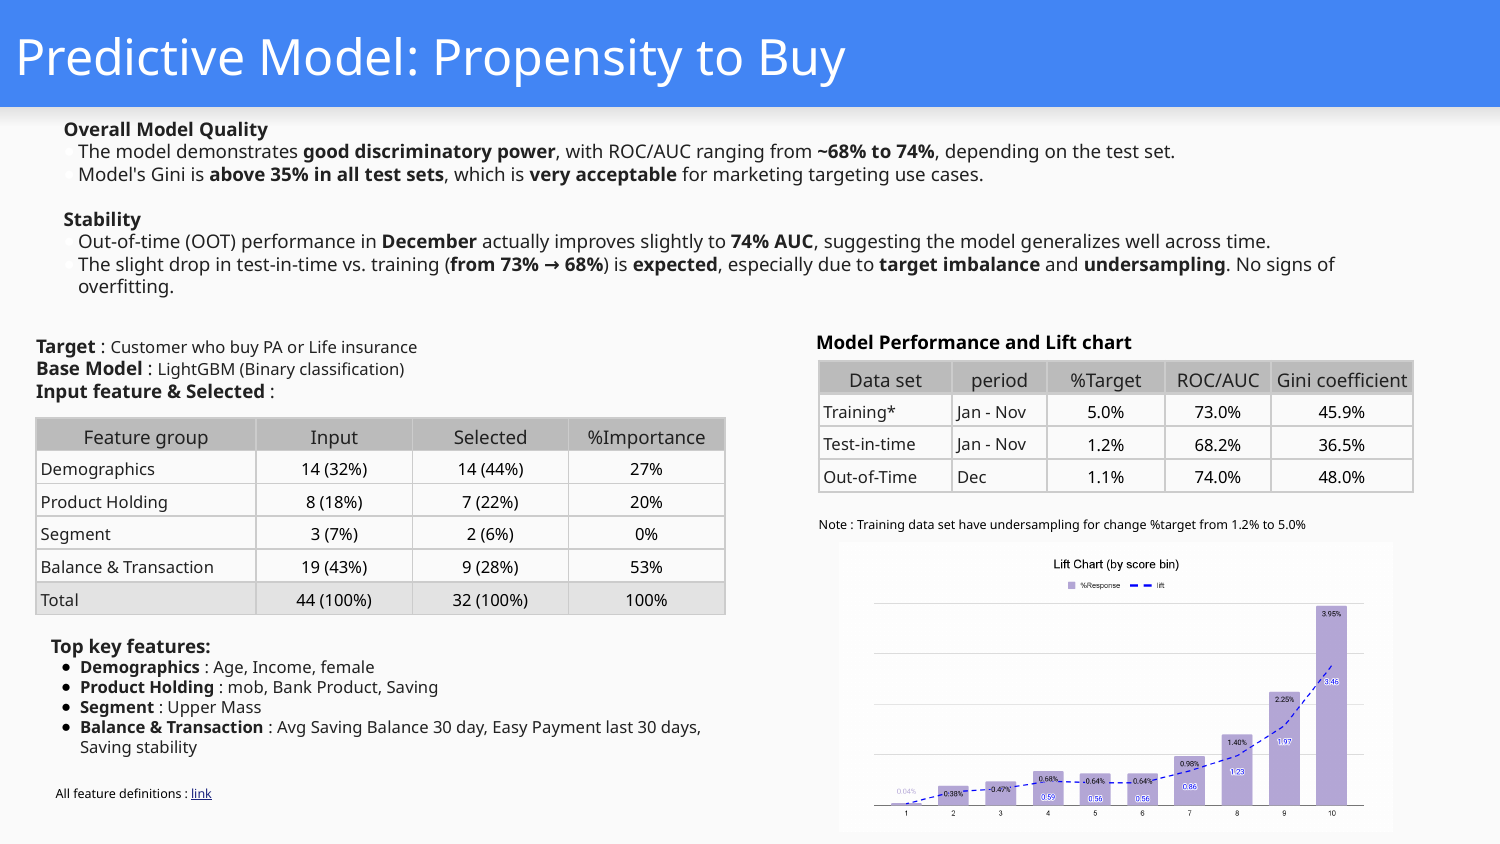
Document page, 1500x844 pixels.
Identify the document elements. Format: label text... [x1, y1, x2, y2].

table_cell 32 (100%) [413, 583, 568, 614]
table_cell 5.0% [1048, 395, 1164, 425]
table_cell Balance & Transaction [37, 550, 255, 581]
table_cell 0% [569, 517, 724, 548]
table_cell 53% [569, 550, 724, 581]
table_cell 9 (28%) [413, 550, 568, 581]
table_cell 73.0% [1166, 395, 1270, 425]
text_box Note : Training data set have undersampling for change %target from 1.2% to 5.0% [803, 505, 1415, 541]
table_cell Segment [37, 517, 255, 548]
title Predictive Model: Propensity to Buy [0, 1, 1448, 101]
table_cell 8 (18%) [257, 484, 412, 515]
text_box Top key features: Demographics : Age, Income, female Product Holding : mob, Bank Product, Saving Segment : Upper Mass Balance & Transaction : Avg Saving Balance 30 day, Easy Payment last 30 days, Saving stability [35, 619, 725, 772]
table_header period [953, 362, 1046, 392]
table_header Data set [820, 362, 951, 392]
table_cell 48.0% [1272, 460, 1412, 491]
table_cell 2 (6%) [413, 517, 568, 548]
table_cell 14 (44%) [413, 451, 568, 483]
table_header ROC/AUC [1166, 362, 1270, 392]
table_cell 44 (100%) [257, 583, 412, 614]
table_header Feature group [37, 419, 255, 450]
table_cell 1.2% [1048, 427, 1164, 458]
table_cell 19 (43%) [257, 550, 412, 581]
table_cell Out-of-Time [820, 460, 951, 491]
table_cell 36.5% [1272, 427, 1412, 458]
table_cell 7 (22%) [413, 484, 568, 515]
table_header Selected [413, 419, 568, 450]
table_cell 45.9% [1272, 395, 1412, 425]
text_box Overall Model Quality The model demonstrates good discriminatory power, with ROC/AUC ranging from ~68% to 74%, depending on the test set. Model's Gini is above 35% in all test sets, which is very acceptable for marketing targeting use cases. Stability Out-of-time (OOT) performance in December actually improves slightly to 74% AUC, suggesting the model generalizes well across time. The slight drop in test-in-time vs. training (from 73% → 68%) is expected, especially due to target imbalance and undersampling. No signs of overfitting. [19, 102, 1361, 313]
table_cell Total [37, 583, 255, 614]
text_box Model Performance and Lift chart [801, 319, 1479, 365]
table_cell Product Holding [37, 484, 255, 515]
table_cell 74.0% [1166, 460, 1270, 491]
text_box All feature definitions : link [40, 778, 228, 811]
table_cell Training* [820, 395, 951, 425]
table_header Gini coefficient [1272, 362, 1412, 392]
table_cell 3 (7%) [257, 517, 412, 548]
table_cell Jan - Nov [953, 427, 1046, 458]
table_cell 68.2% [1166, 427, 1270, 458]
table_cell 100% [569, 583, 724, 614]
table_cell 27% [569, 451, 724, 483]
table_cell Jan - Nov [953, 395, 1046, 425]
table_cell Dec [953, 460, 1046, 491]
table_cell 14 (32%) [257, 451, 412, 483]
table_header %Target [1048, 362, 1164, 392]
table_cell Test-in-time [820, 427, 951, 458]
picture [839, 542, 1393, 832]
table_cell Demographics [37, 451, 255, 483]
table_header Input [257, 419, 412, 450]
table_cell 1.1% [1048, 460, 1164, 491]
text_box Target : Customer who buy PA or Life insurance Base Model : LightGBM (Binary classification) Input feature & Selected : [20, 319, 699, 417]
table_cell 20% [569, 484, 724, 515]
table_header %Importance [569, 419, 724, 450]
